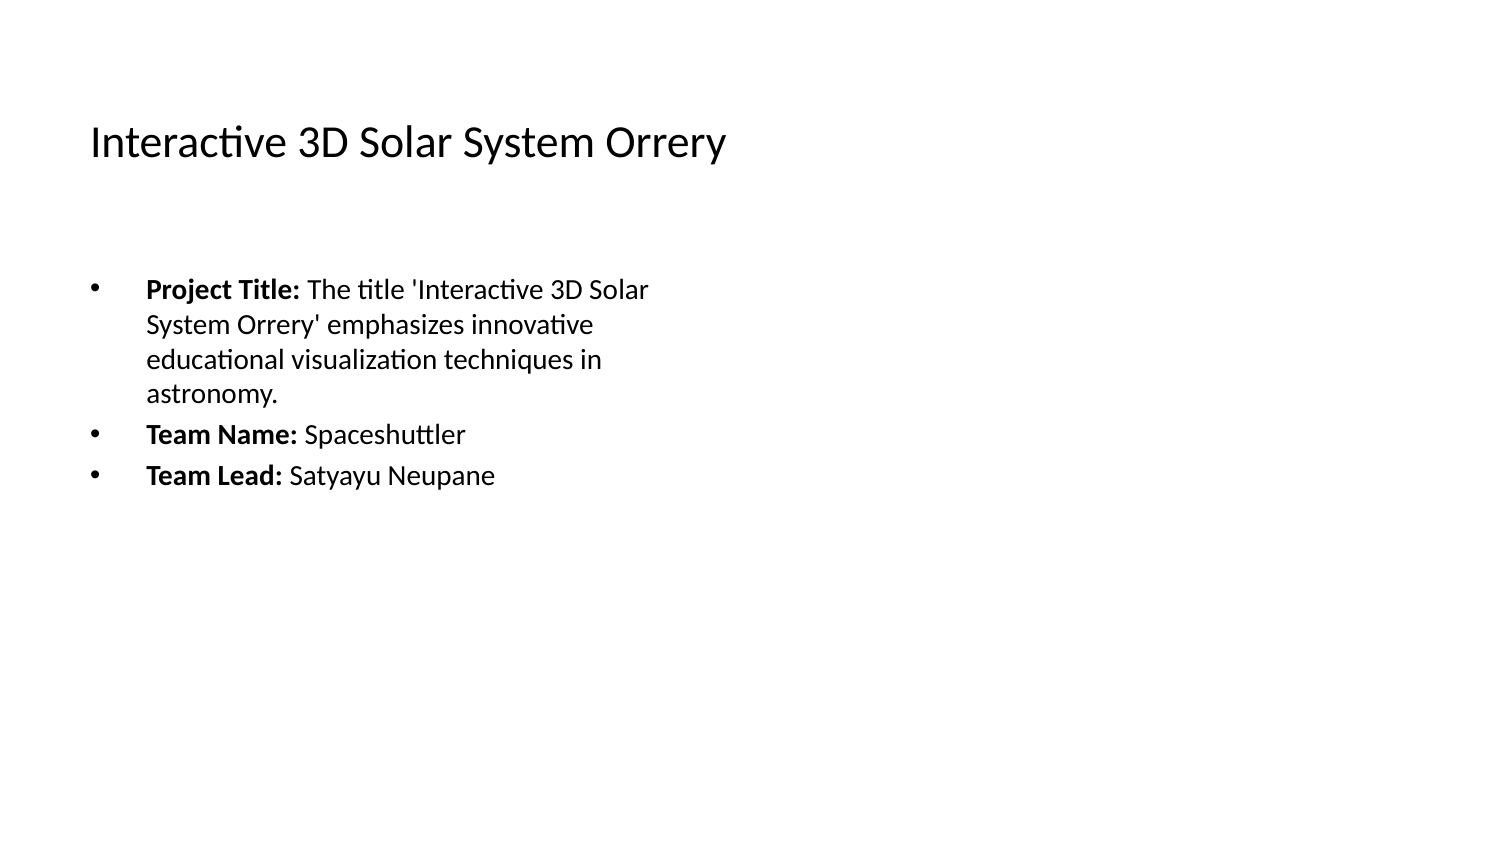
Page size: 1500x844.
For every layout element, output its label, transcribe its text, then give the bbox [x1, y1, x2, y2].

list Project Title: The title 'Interactive 3D Solar System Orrery' emphasizes innovative educational visualization techniques in astronomy. Team Name: Spaceshuttler Team Lead: Satyayu Neupane [75, 262, 750, 844]
title Interactive 3D Solar System Orrery [75, 45, 1425, 233]
